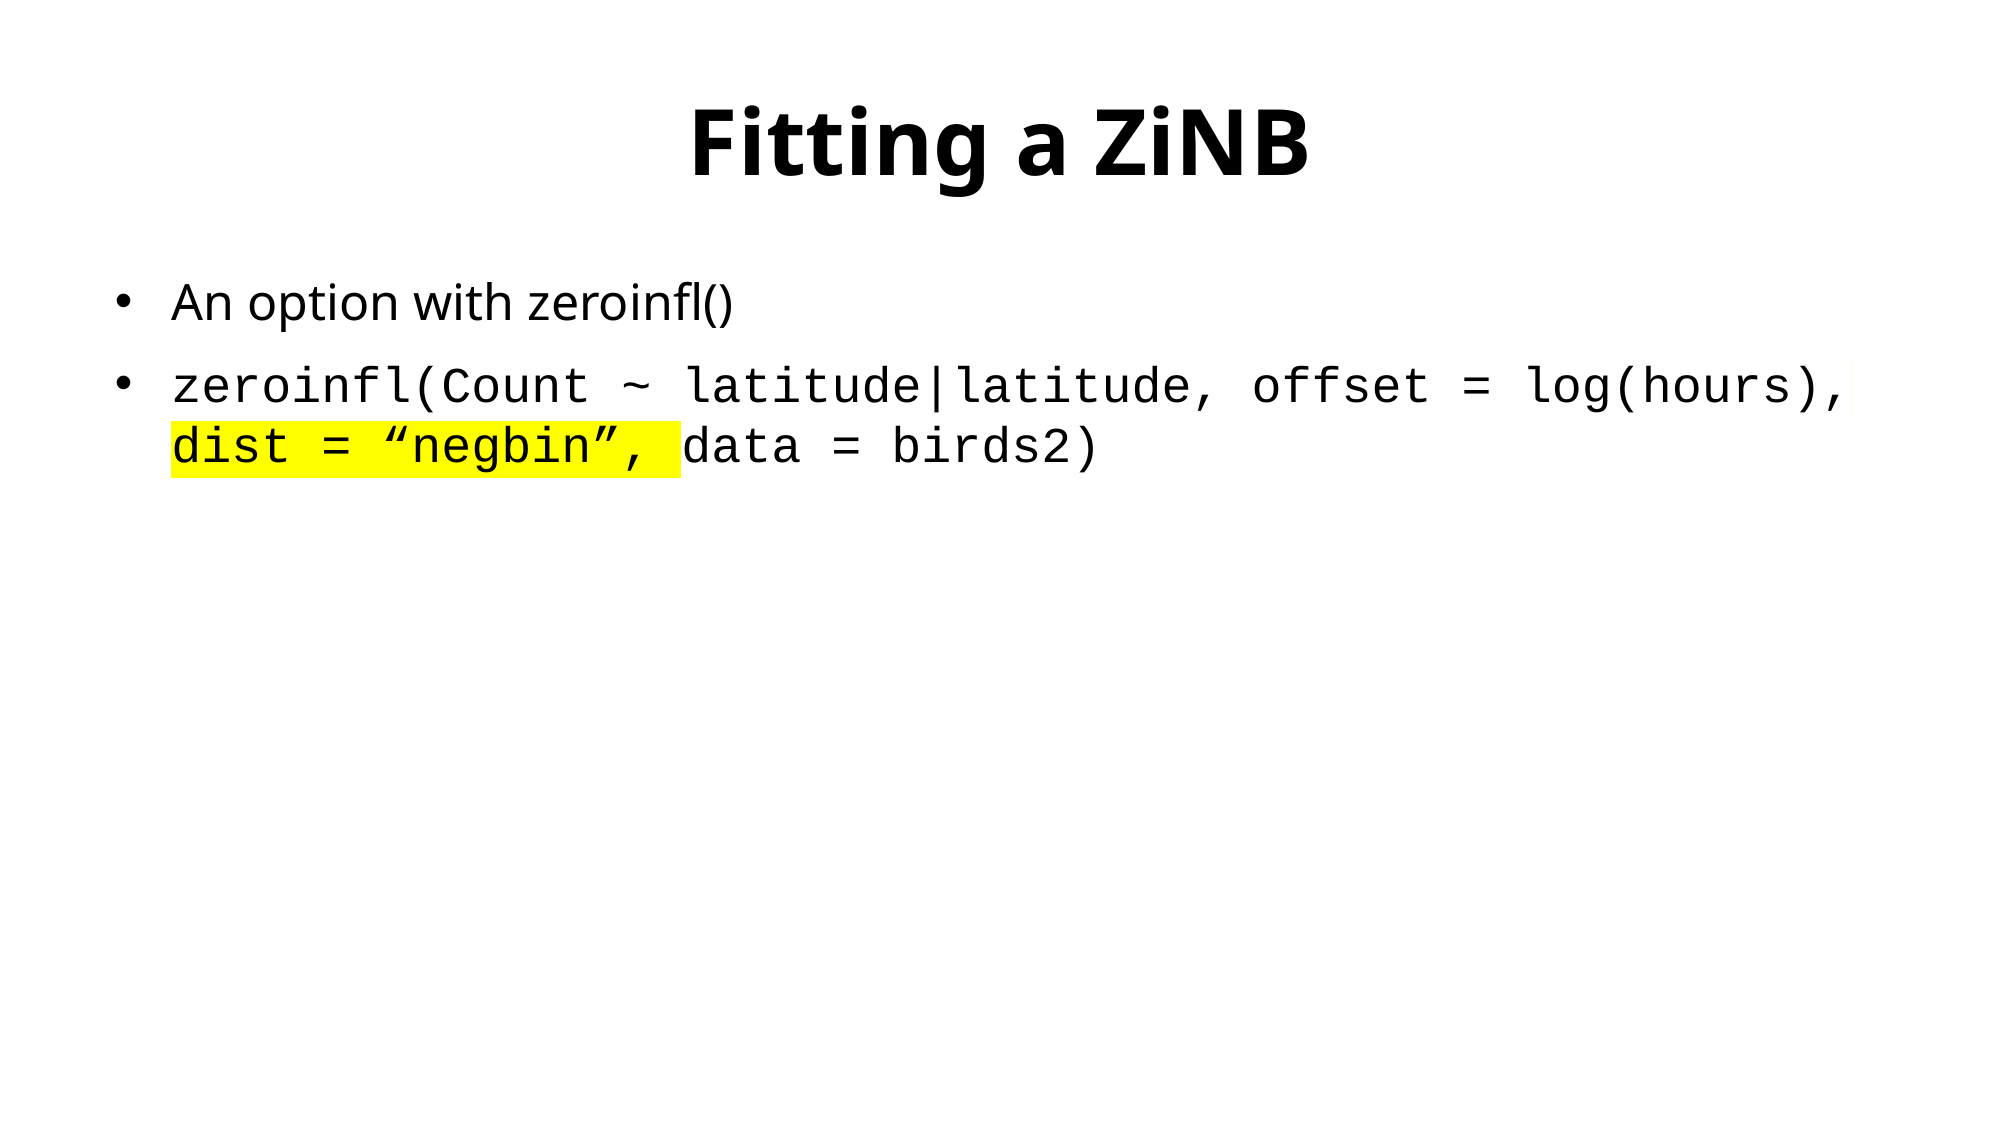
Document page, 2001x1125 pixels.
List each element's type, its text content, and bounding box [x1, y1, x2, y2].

list An option with zeroinfl() zeroinfl(Count ~ latitude|latitude, offset = log(hours), dist = “negbin”, data = birds2) [99, 262, 1900, 1005]
title Fitting a ZiNB [99, 45, 1900, 233]
